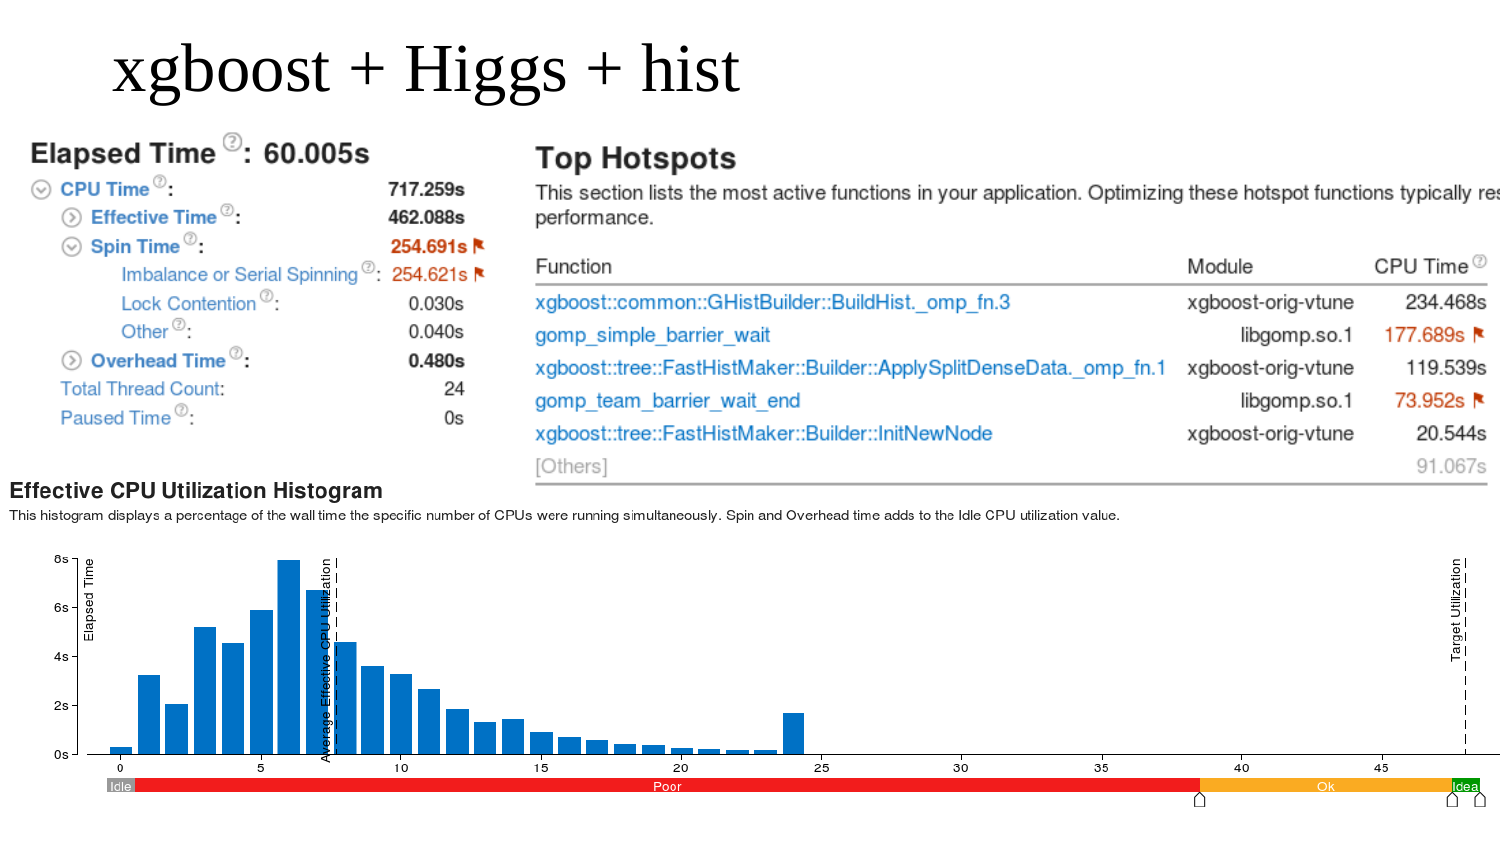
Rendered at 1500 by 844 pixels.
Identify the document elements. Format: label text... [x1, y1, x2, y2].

picture [21, 130, 508, 445]
picture [1, 137, 1500, 808]
title xgboost + Higgs + hist [101, 19, 1396, 120]
